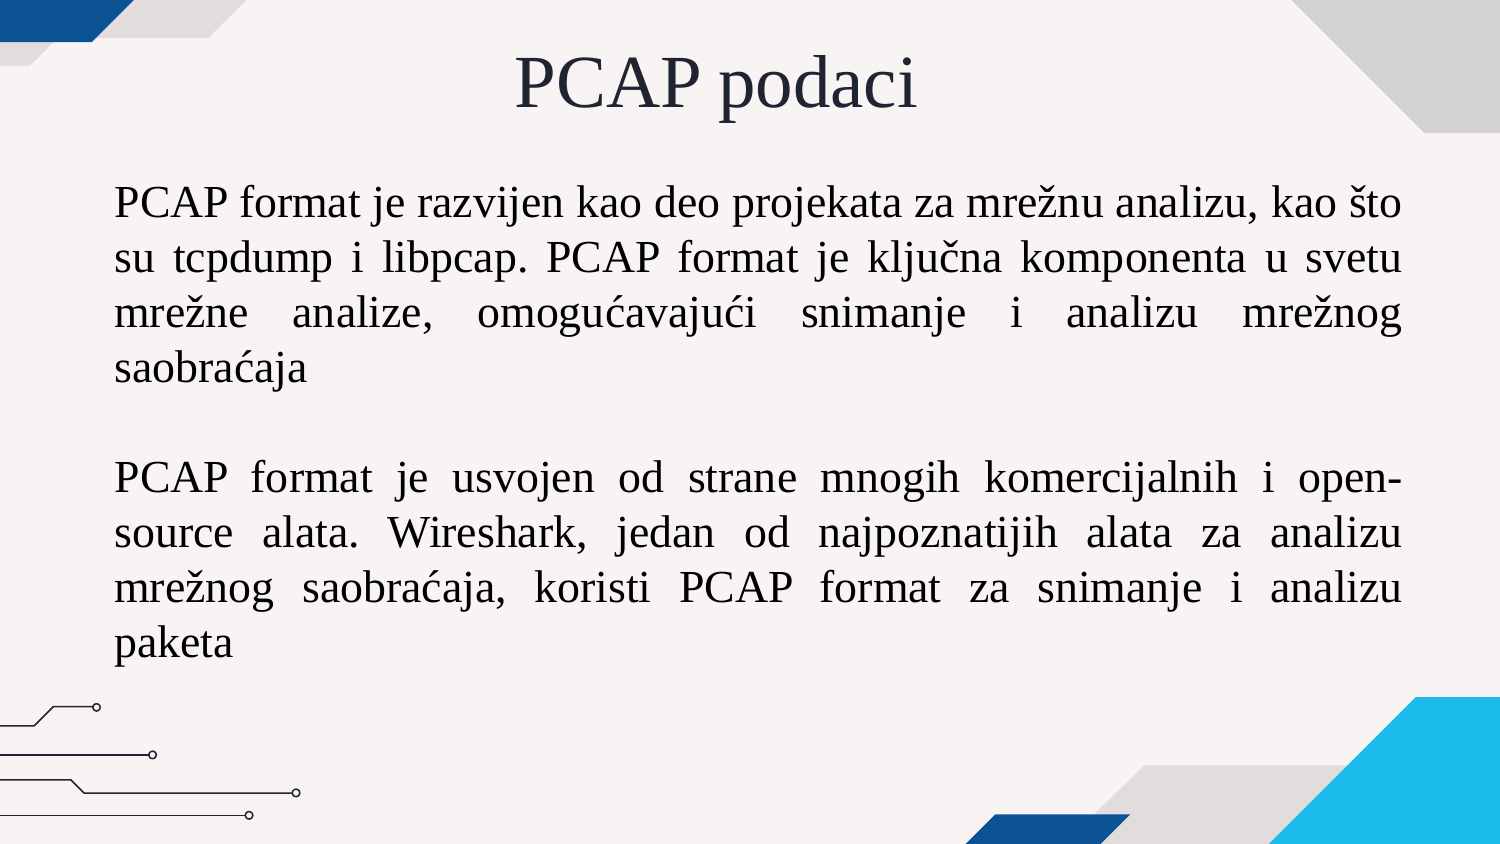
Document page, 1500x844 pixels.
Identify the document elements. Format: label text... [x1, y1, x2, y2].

title PCAP podaci [499, 0, 959, 156]
text_box PCAP format je razvijen kao deo projekata za mrežnu analizu, kao što su tcpdump i libpcap. PCAP format je ključna komponenta u svetu mrežne analize, omogućavajući snimanje i analizu mrežnog saobraćaja PCAP format je usvojen od strane mnogih komercijalnih i open-source alata. Wireshark, jedan od najpoznatijih alata za analizu mrežnog saobraćaja, koristi PCAP format za snimanje i analizu paketa [99, 164, 1419, 674]
